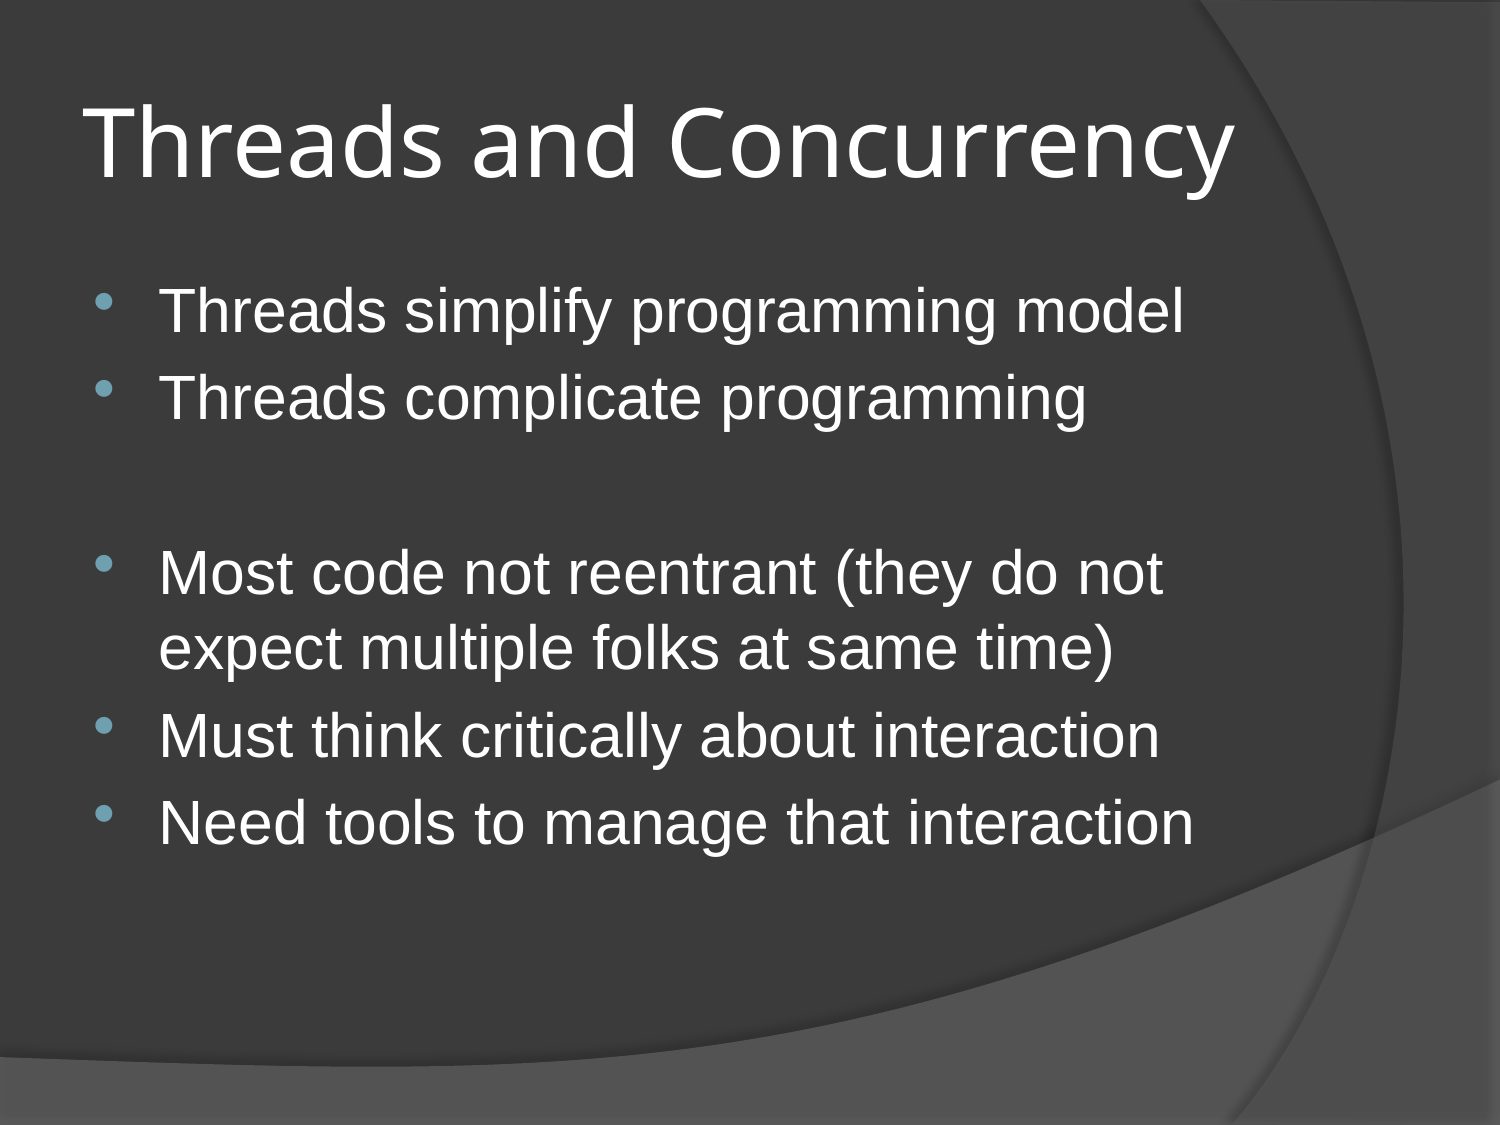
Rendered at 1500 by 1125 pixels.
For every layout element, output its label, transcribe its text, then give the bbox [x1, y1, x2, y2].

title Threads and Concurrency [75, 45, 1300, 233]
list Threads simplify programming model Threads complicate programming Most code not reentrant (they do not expect multiple folks at same time) Must think critically about interaction Need tools to manage that interaction [75, 262, 1300, 1005]
